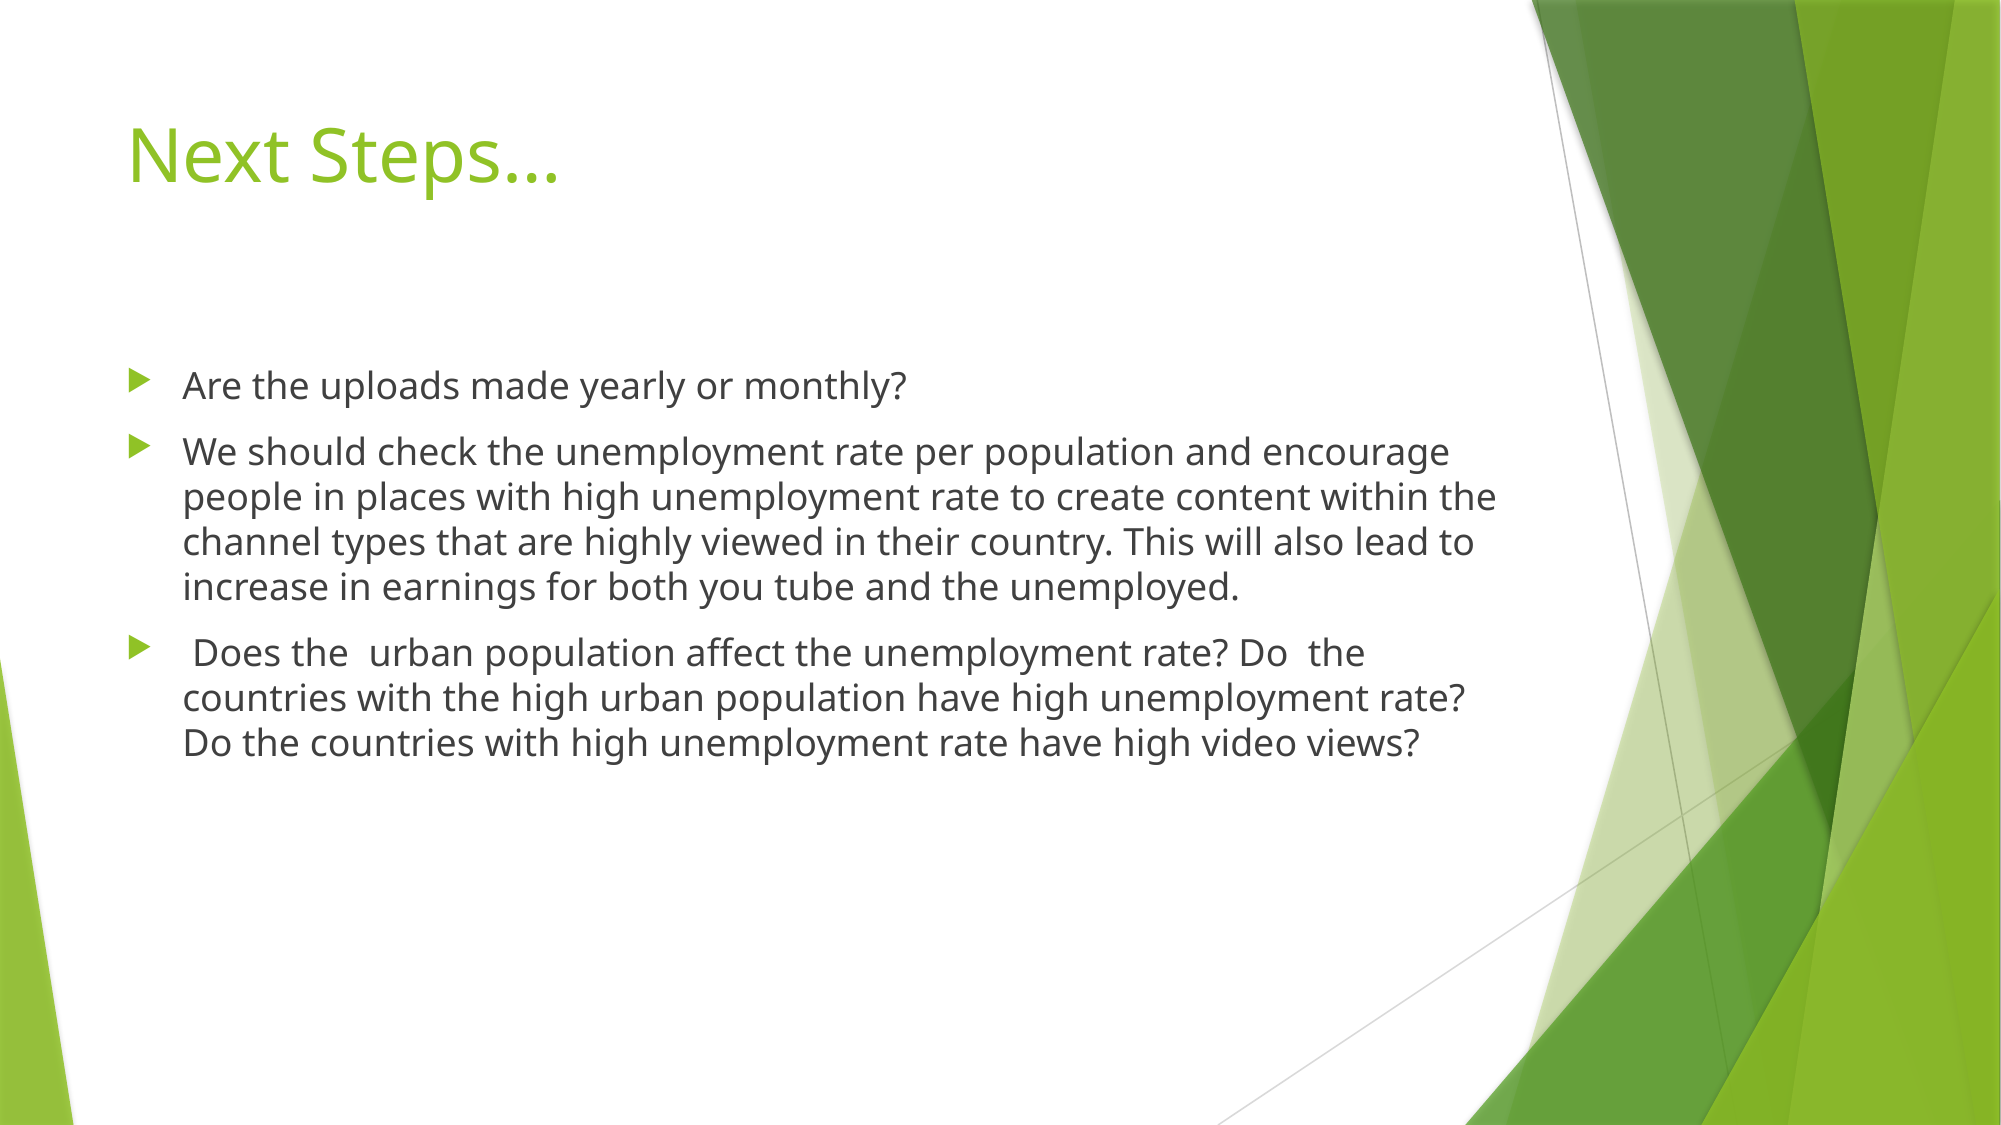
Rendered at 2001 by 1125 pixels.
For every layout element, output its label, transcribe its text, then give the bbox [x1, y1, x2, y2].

list Are the uploads made yearly or monthly? We should check the unemployment rate per population and encourage people in places with high unemployment rate to create content within the channel types that are highly viewed in their country. This will also lead to increase in earnings for both you tube and the unemployed. Does the urban population affect the unemployment rate? Do the countries with the high urban population have high unemployment rate? Do the countries with high unemployment rate have high video views? [111, 354, 1522, 992]
title Next Steps… [111, 99, 1522, 317]
